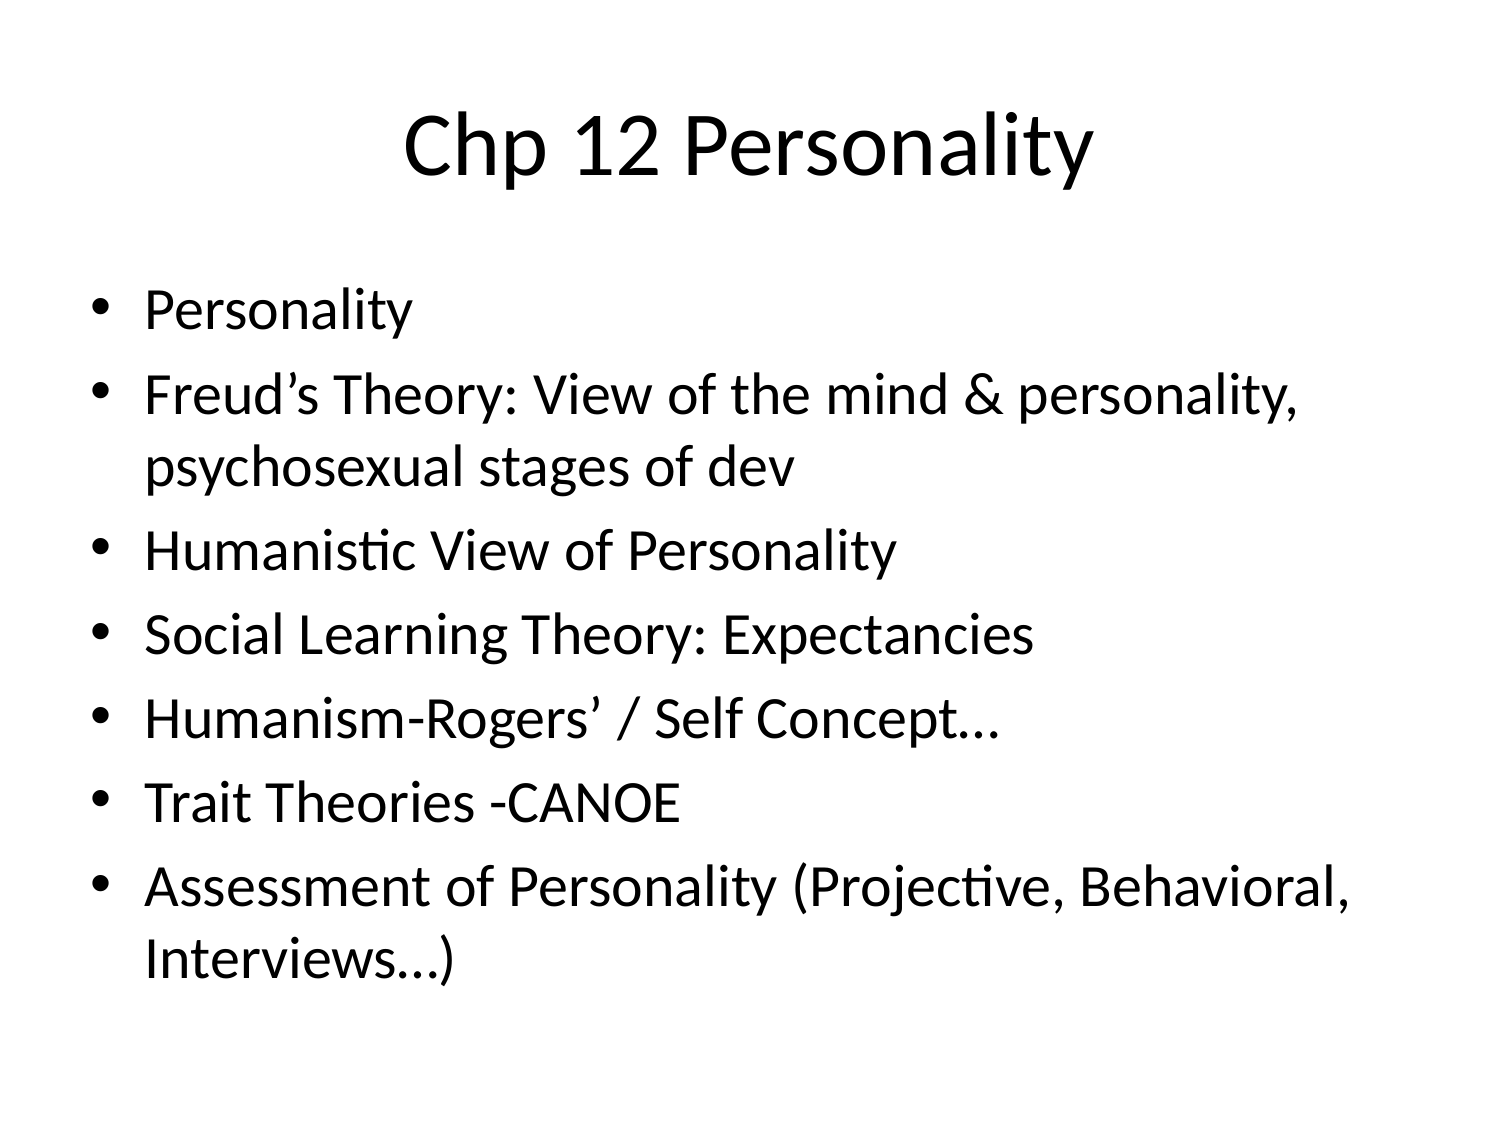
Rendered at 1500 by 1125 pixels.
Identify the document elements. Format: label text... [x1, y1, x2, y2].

title Chp 12 Personality [74, 44, 1426, 233]
list Personality Freud’s Theory: View of the mind & personality, psychosexual stages of dev Humanistic View of Personality Social Learning Theory: Expectancies Humanism-Rogers’ / Self Concept… Trait Theories -CANOE Assessment of Personality (Projective, Behavioral, Interviews…) [74, 262, 1426, 1006]
